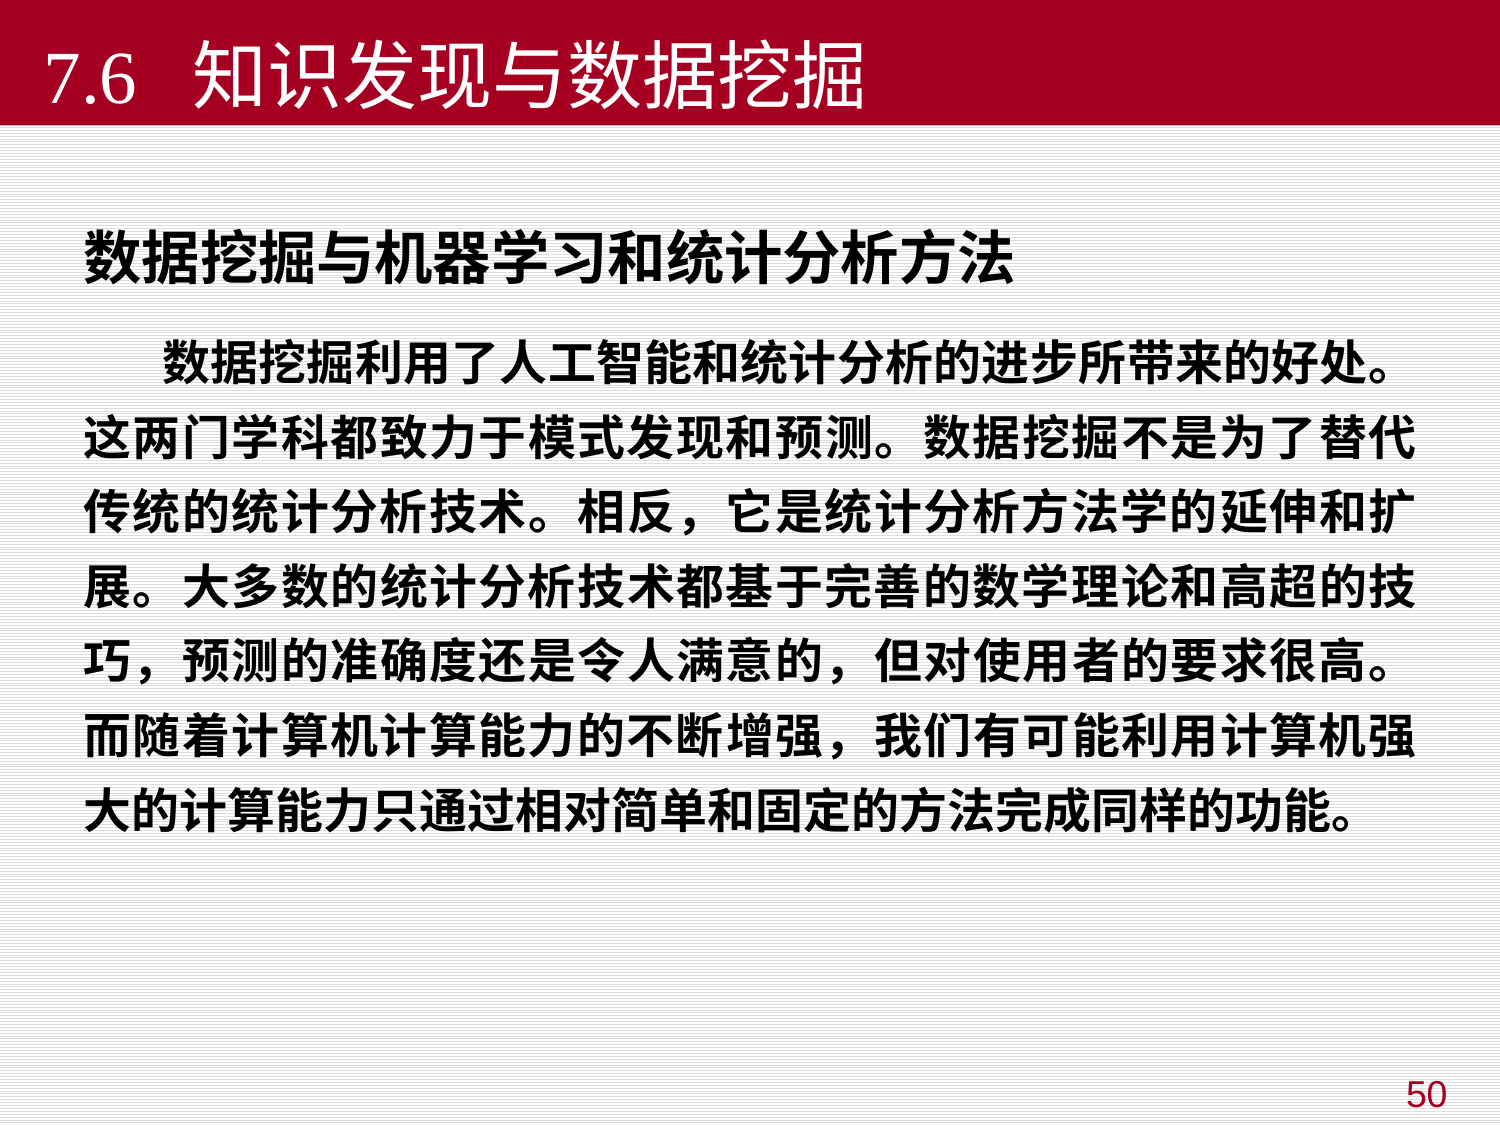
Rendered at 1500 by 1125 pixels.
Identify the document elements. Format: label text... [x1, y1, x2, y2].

text_box 7.6 知识发现与数据挖掘 [0, 0, 1500, 126]
slide_number 50 [1137, 1062, 1463, 1122]
text_box 数据挖掘与机器学习和统计分析方法 数据挖掘利用了人工智能和统计分析的进步所带来的好处。这两门学科都致力于模式发现和预测。数据挖掘不是为了替代传统的统计分析技术。相反，它是统计分析方法学的延伸和扩展。大多数的统计分析技术都基于完善的数学理论和高超的技巧，预测的准确度还是令人满意的，但对使用者的要求很高。而随着计算机计算能力的不断增强，我们有可能利用计算机强大的计算能力只通过相对简单和固定的方法完成同样的功能。 [68, 200, 1432, 980]
